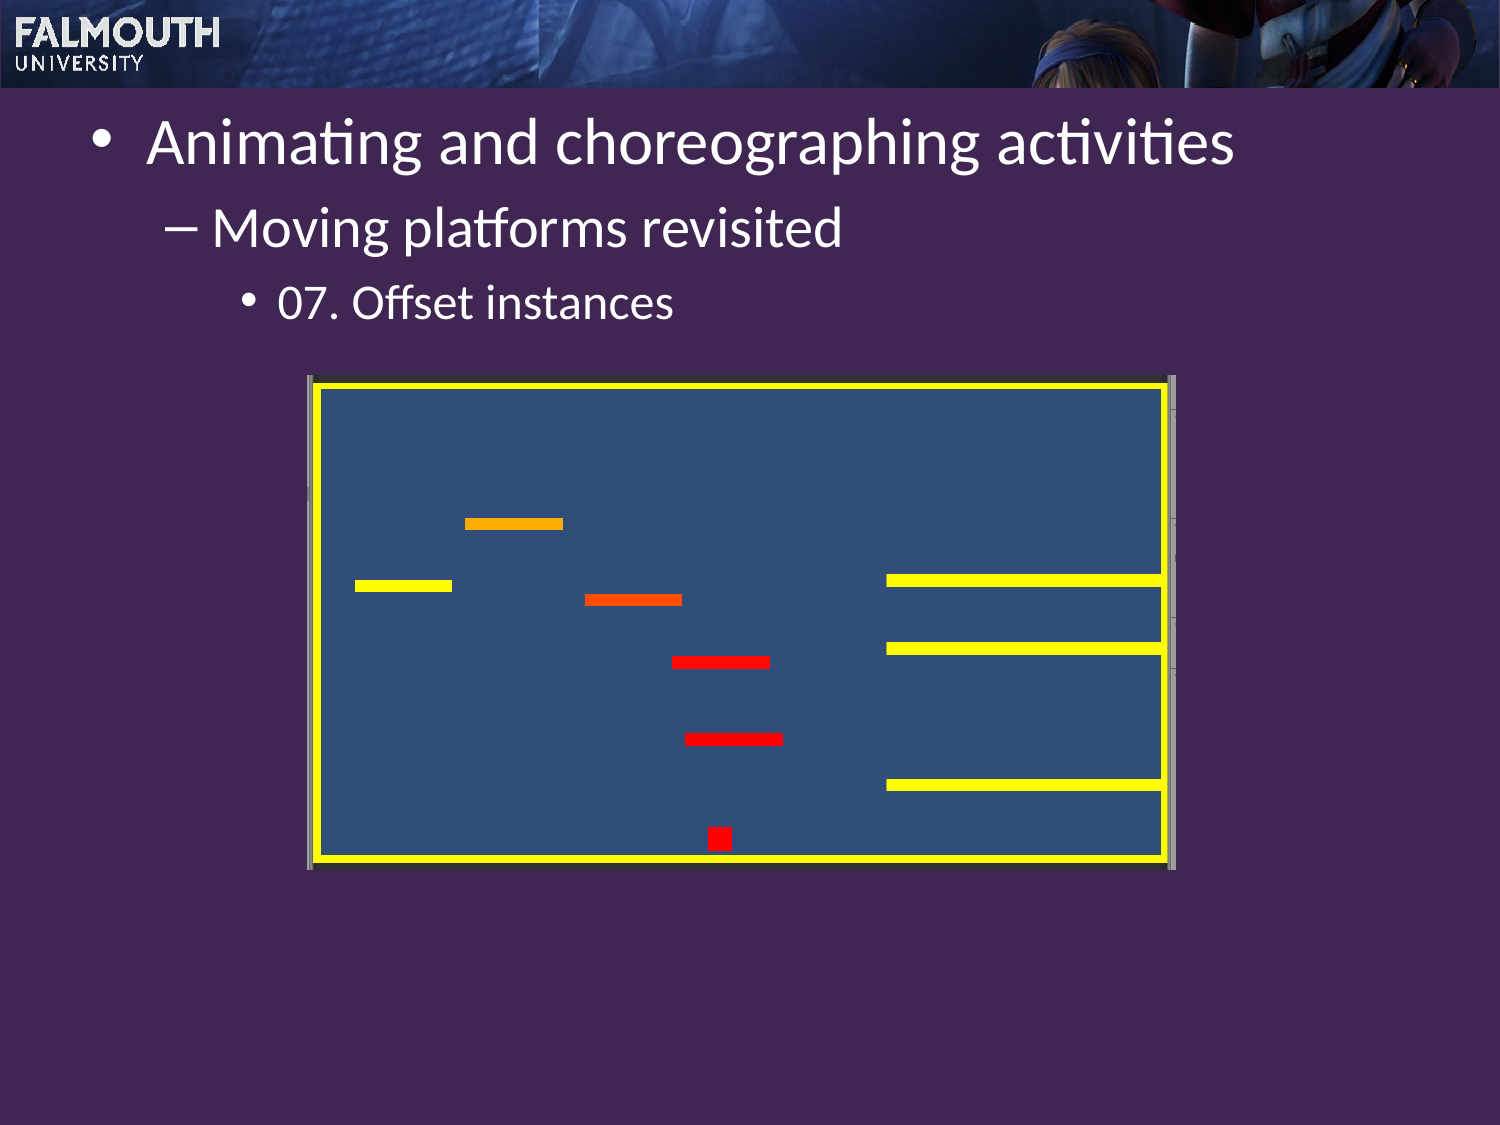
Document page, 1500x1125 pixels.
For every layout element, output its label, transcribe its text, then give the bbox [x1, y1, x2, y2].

picture [307, 375, 1176, 870]
list Animating and choreographing activities Moving platforms revisited 07. Offset instances [75, 90, 1425, 1125]
picture [0, 0, 1500, 90]
